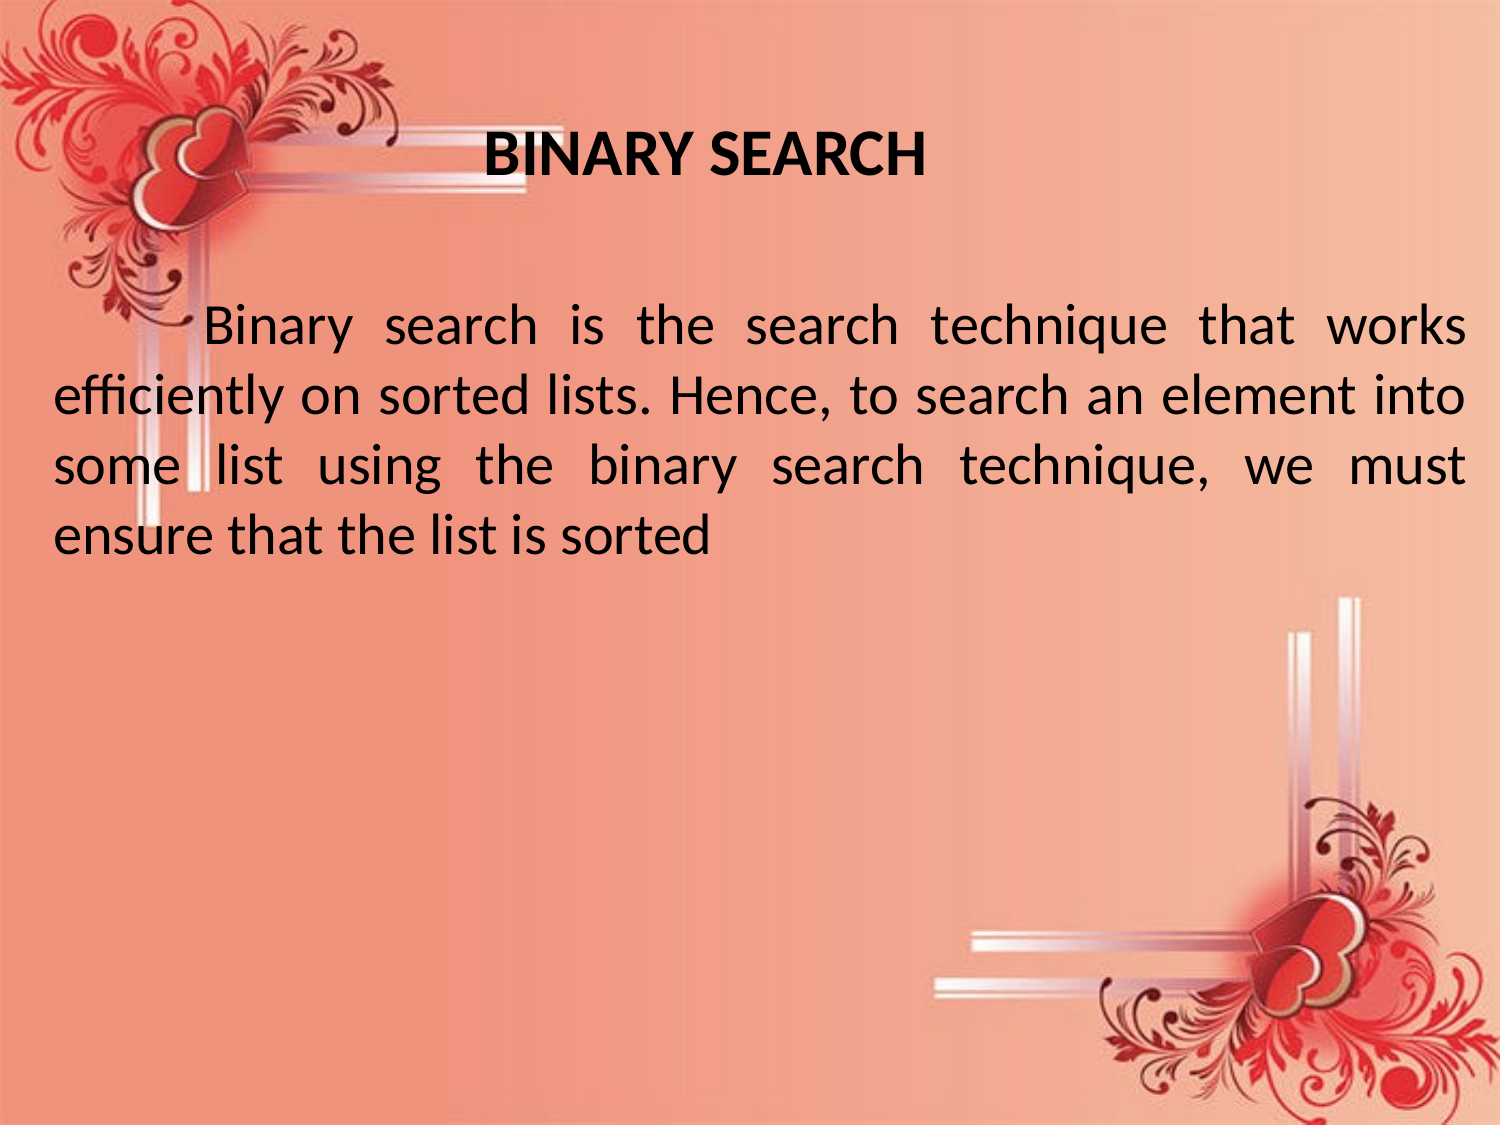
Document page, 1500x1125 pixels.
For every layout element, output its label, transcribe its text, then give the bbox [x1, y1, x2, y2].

text_box BINARY SEARCH [468, 101, 943, 197]
text_box Binary search is the search technique that works efficiently on sorted lists. Hence, to search an element into some list using the binary search technique, we must ensure that the list is sorted [38, 278, 1483, 574]
picture [0, 0, 1500, 1125]
